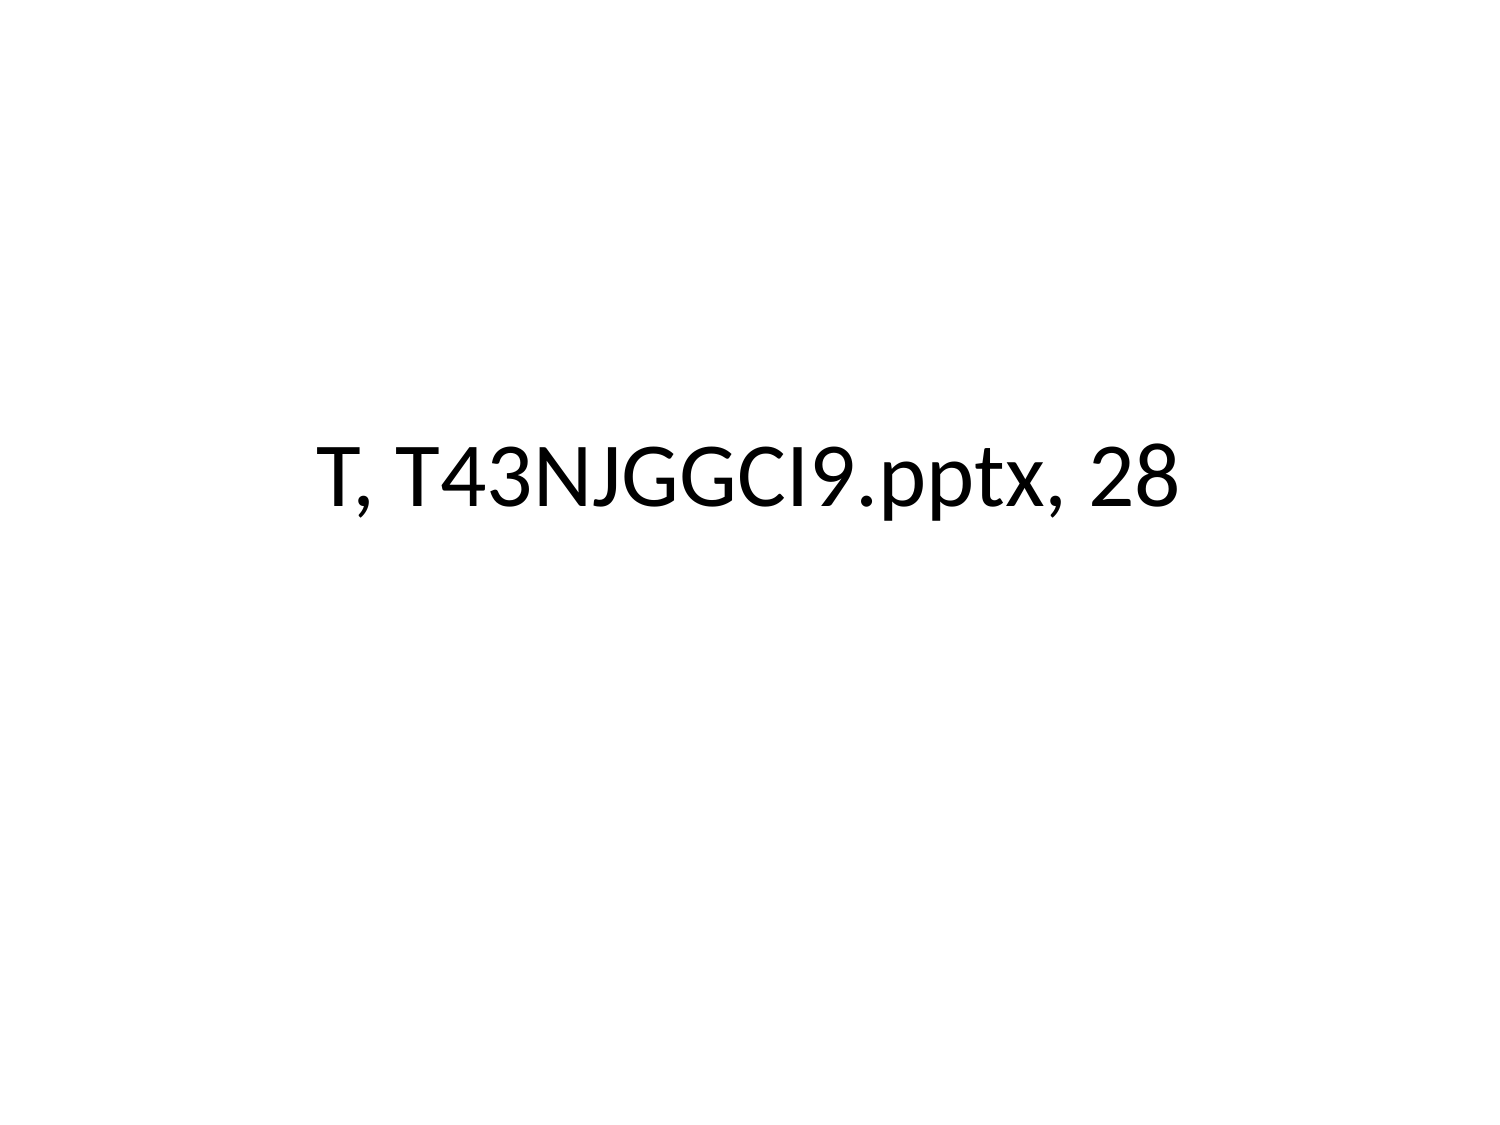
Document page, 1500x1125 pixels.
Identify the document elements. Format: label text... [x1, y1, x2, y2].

title T, T43NJGGCI9.pptx, 28 [112, 349, 1388, 591]
